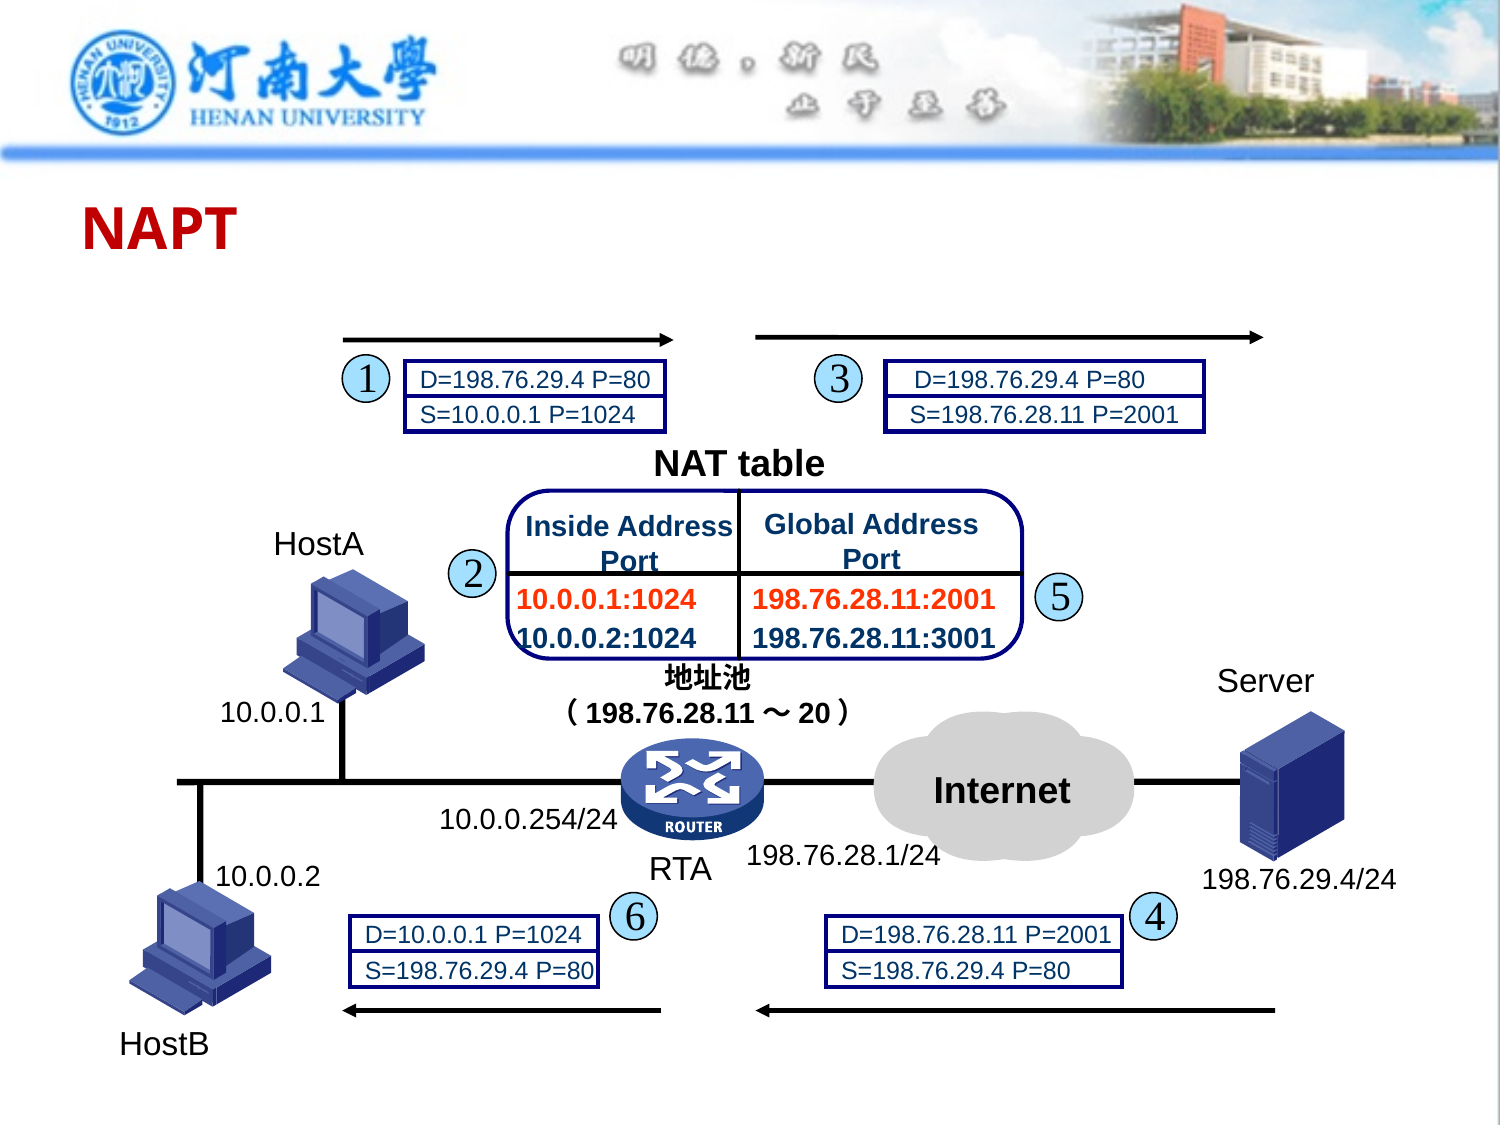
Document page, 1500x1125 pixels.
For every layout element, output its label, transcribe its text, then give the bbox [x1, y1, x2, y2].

picture [0, 0, 1500, 1125]
title NAPT [65, 172, 1357, 280]
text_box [70, 337, 1412, 1071]
